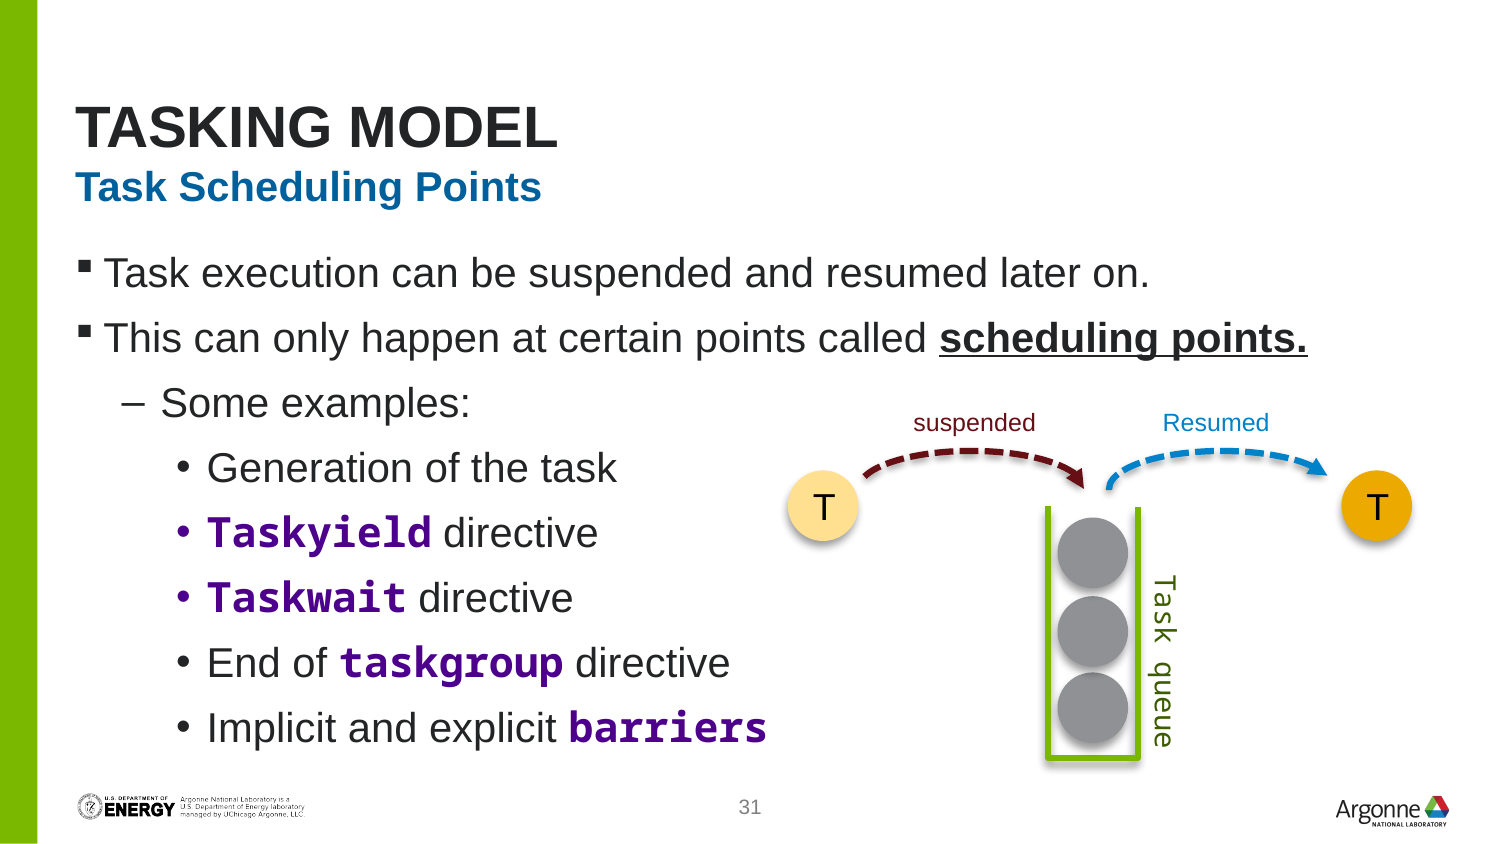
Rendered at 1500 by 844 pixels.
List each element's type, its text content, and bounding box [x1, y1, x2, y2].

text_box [787, 399, 1413, 779]
title Tasking Model [75, 58, 1449, 161]
picture [75, 791, 308, 822]
list Task execution can be suspended and resumed later on. This can only happen at certain points called scheduling points. Some examples: Generation of the task Taskyield directive Taskwait directive End of taskgroup directive Implicit and explicit barriers [75, 231, 1449, 776]
picture [1330, 787, 1458, 834]
list Task Scheduling Points [75, 165, 1449, 228]
slide_number 31 [712, 796, 788, 819]
